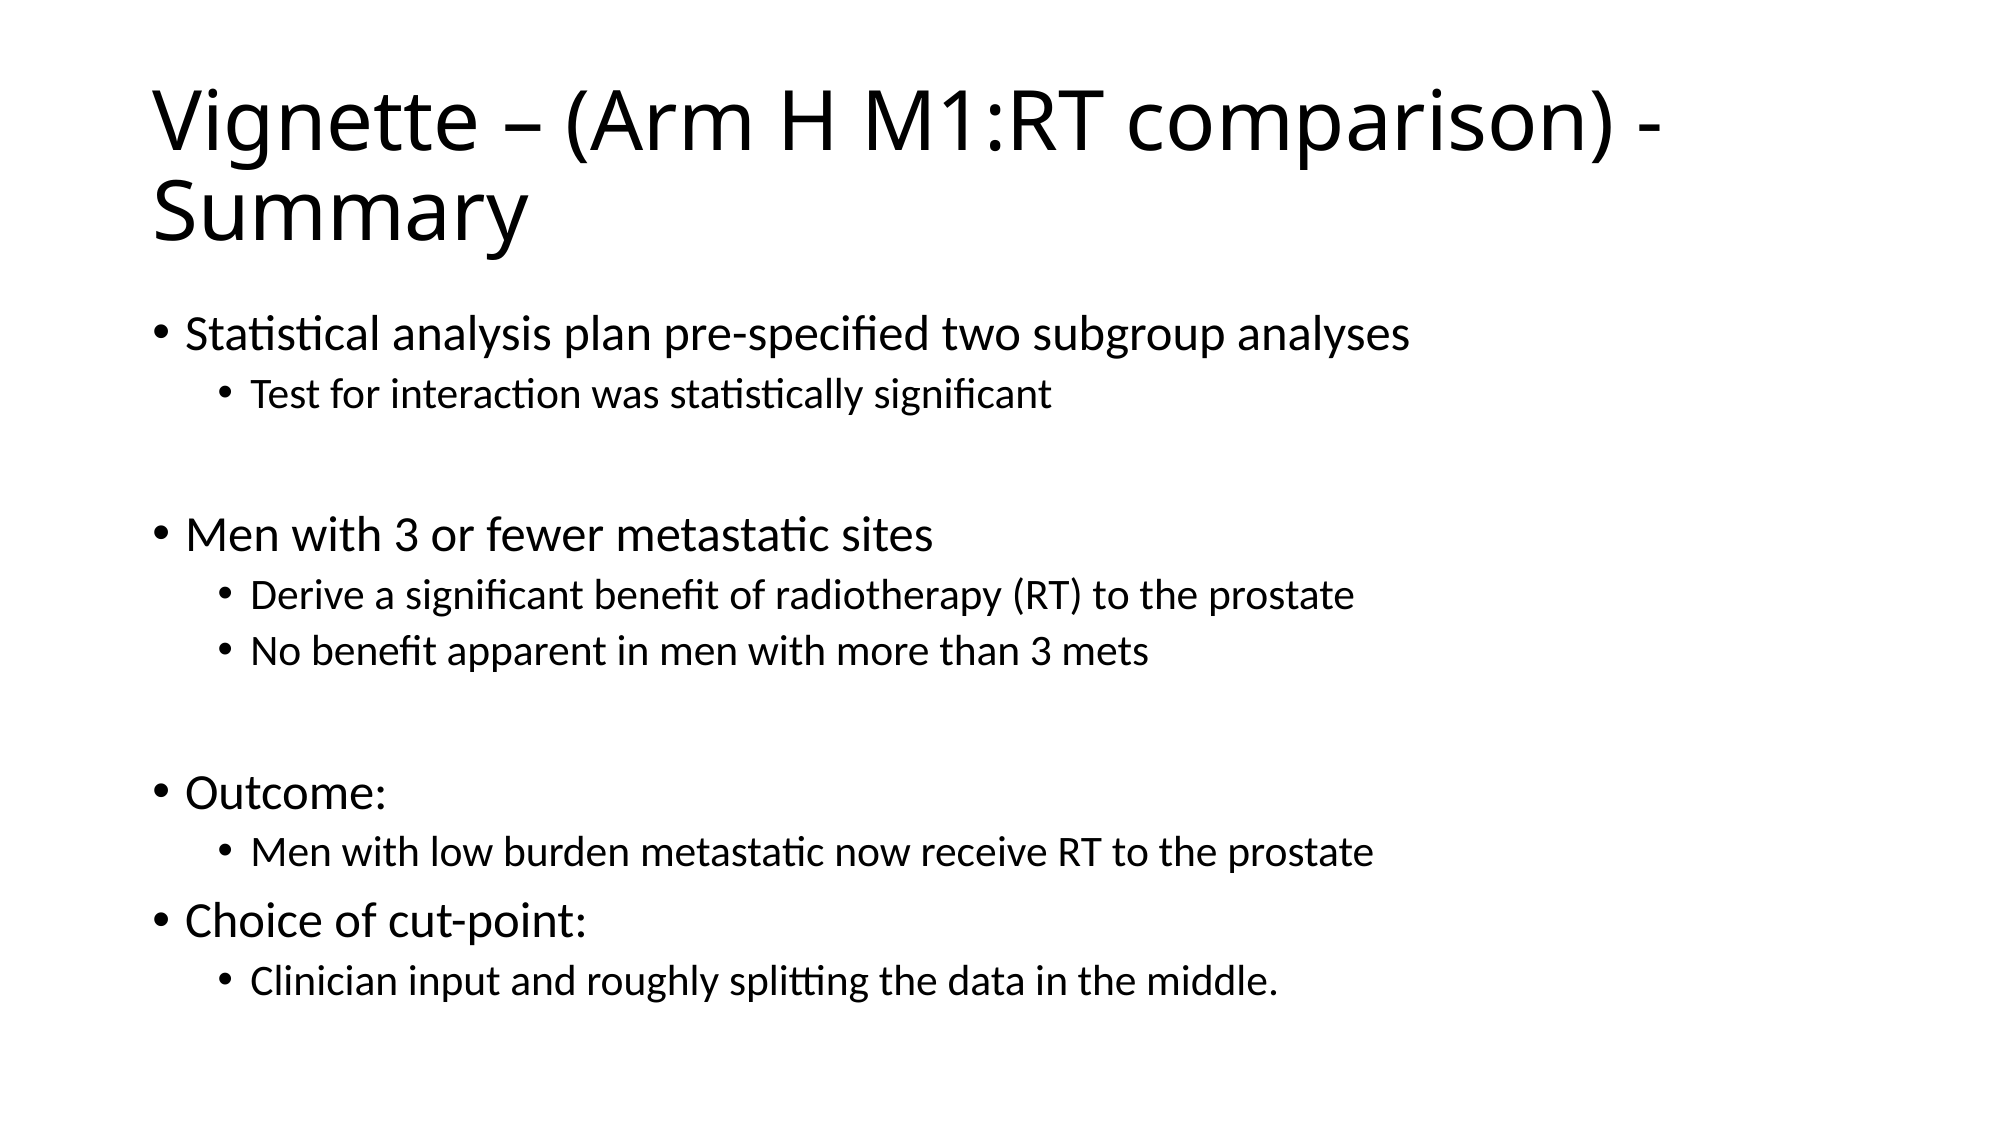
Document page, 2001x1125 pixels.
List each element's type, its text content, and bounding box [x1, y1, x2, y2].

list Statistical analysis plan pre-specified two subgroup analyses Test for interaction was statistically significant Men with 3 or fewer metastatic sites Derive a significant benefit of radiotherapy (RT) to the prostate No benefit apparent in men with more than 3 mets Outcome: Men with low burden metastatic now receive RT to the prostate Choice of cut-point: Clinician input and roughly splitting the data in the middle. [137, 299, 1863, 1014]
title Vignette – (Arm H M1:RT comparison) - Summary [137, 59, 1863, 278]
